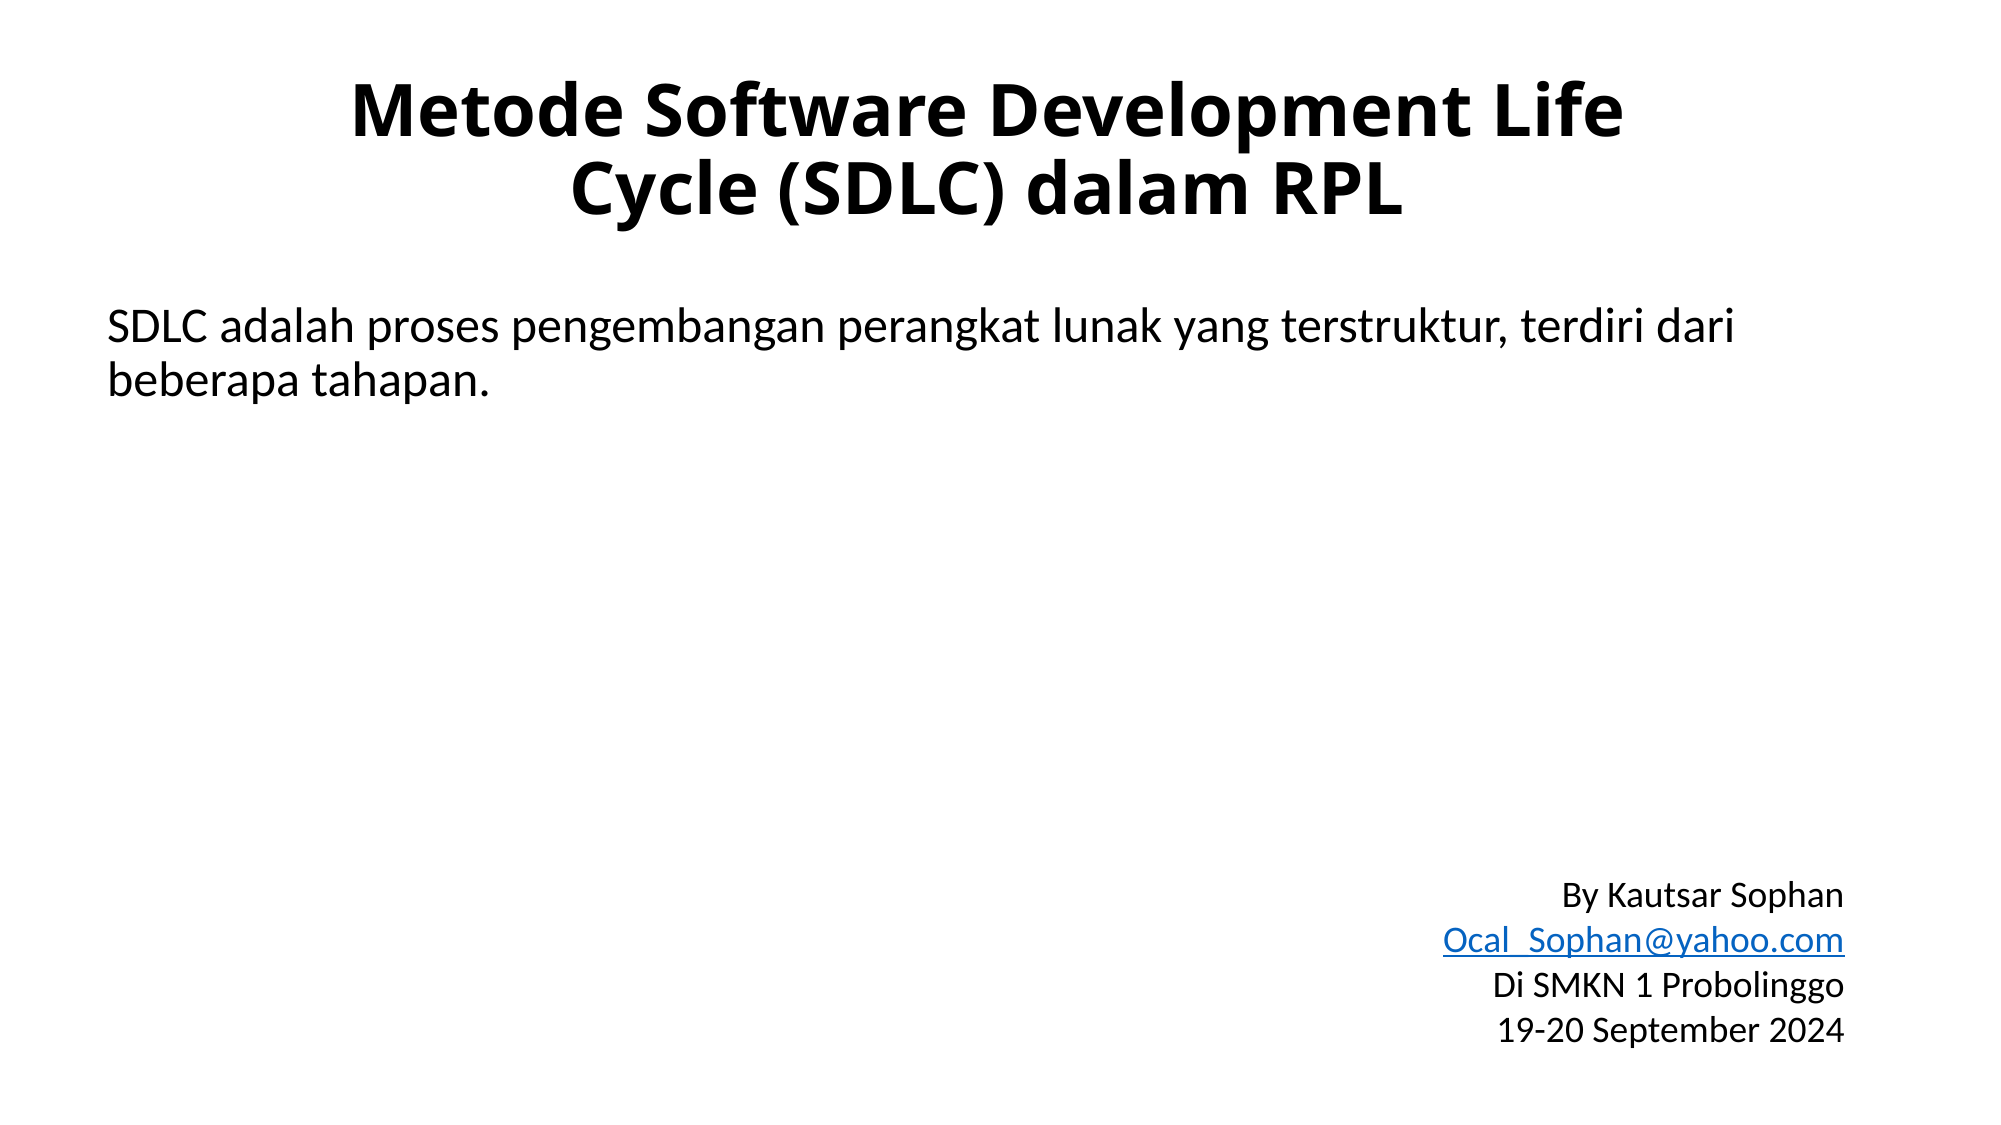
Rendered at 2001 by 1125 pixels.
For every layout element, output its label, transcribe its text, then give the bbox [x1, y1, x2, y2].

title Metode Software Development Life Cycle (SDLC) dalam RPL [237, 65, 1738, 238]
subtitle SDLC adalah proses pengembangan perangkat lunak yang terstruktur, terdiri dari beberapa tahapan. [92, 292, 1918, 1043]
text_box By Kautsar Sophan Ocal_Sophan@yahoo.com Di SMKN 1 Probolinggo 19-20 September 2024 [1428, 862, 1860, 1103]
